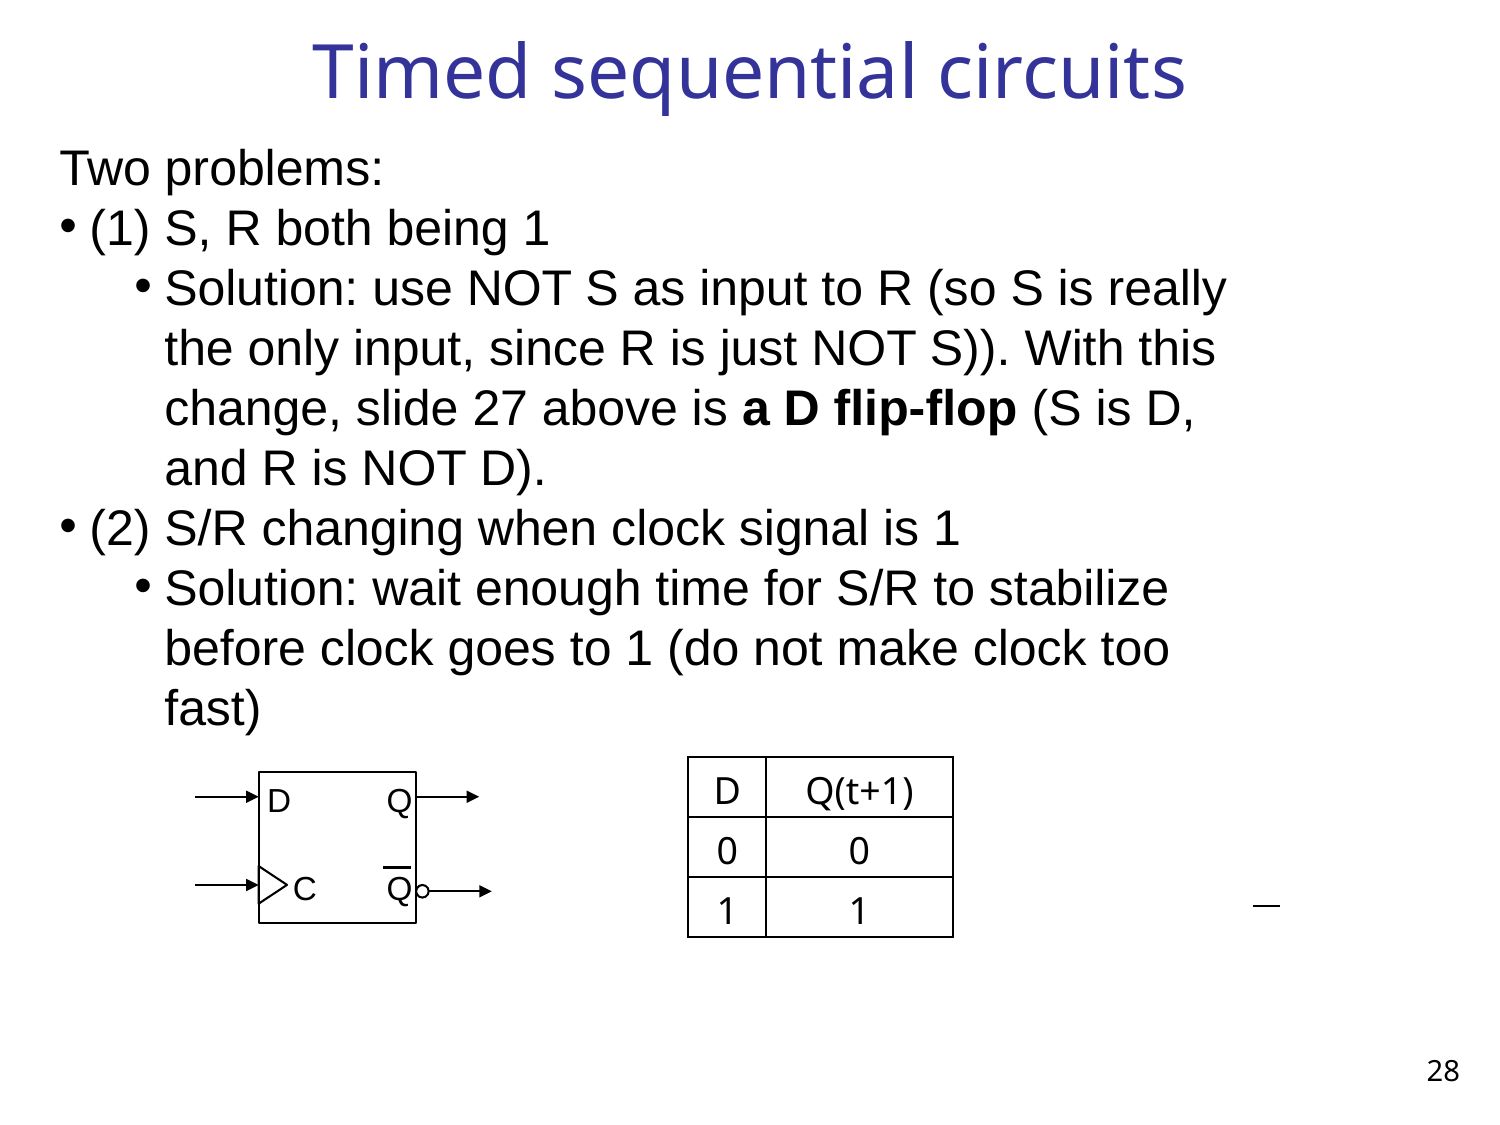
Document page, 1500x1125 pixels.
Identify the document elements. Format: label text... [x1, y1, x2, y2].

table_header Q(t+1) [767, 758, 952, 816]
text_box Two problems: (1) S, R both being 1 Solution: use NOT S as input to R (so S is really the only input, since R is just NOT S)). With this change, slide 27 above is a D flip-flop (S is D, and R is NOT D). (2) S/R changing when clock signal is 1 Solution: wait enough time for S/R to stabilize before clock goes to 1 (do not make clock too fast) [44, 127, 1280, 743]
table_cell 1 [689, 878, 765, 936]
table_cell 0 [689, 818, 765, 876]
title Timed sequential circuits [132, 8, 1368, 122]
slide_number 28 [1162, 1023, 1476, 1100]
table_cell 1 [767, 878, 952, 936]
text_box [195, 771, 492, 923]
table_cell 0 [767, 818, 952, 876]
table_header D [689, 758, 765, 816]
